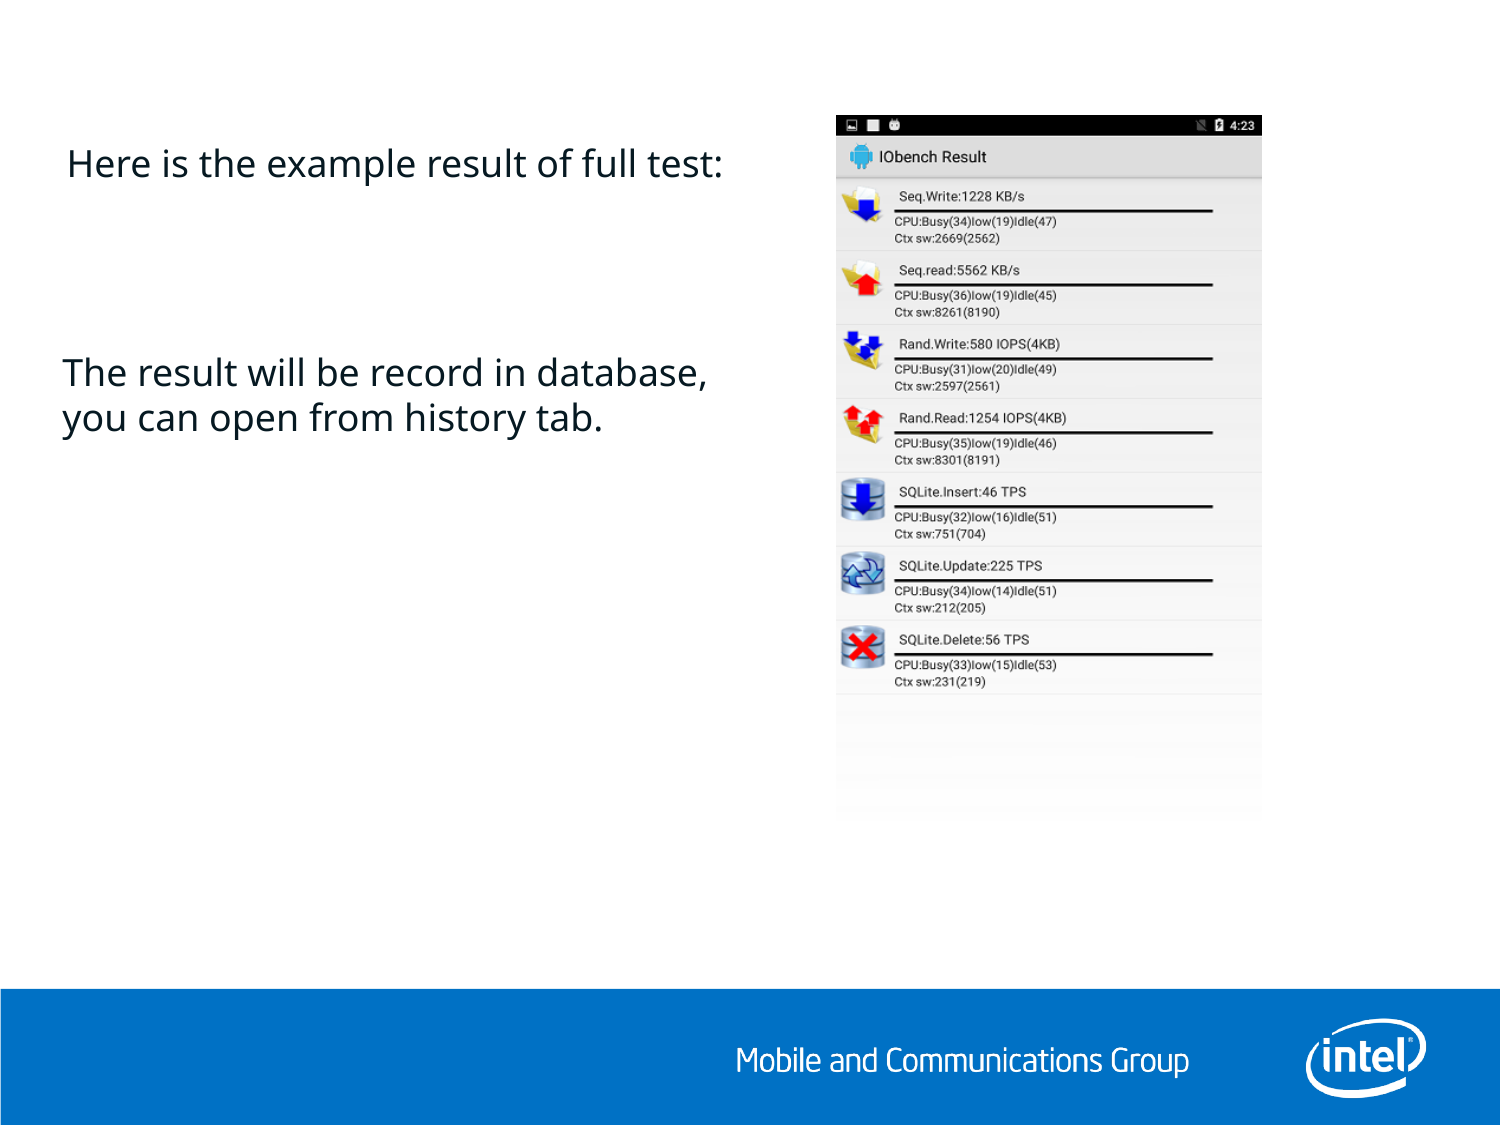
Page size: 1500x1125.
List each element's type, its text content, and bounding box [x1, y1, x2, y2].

text_box The result will be record in database, you can open from history tab. [62, 348, 763, 439]
text_box Here is the example result of full test: [66, 139, 831, 185]
picture [1301, 1013, 1431, 1101]
picture [836, 115, 1262, 854]
picture [735, 1043, 1190, 1080]
